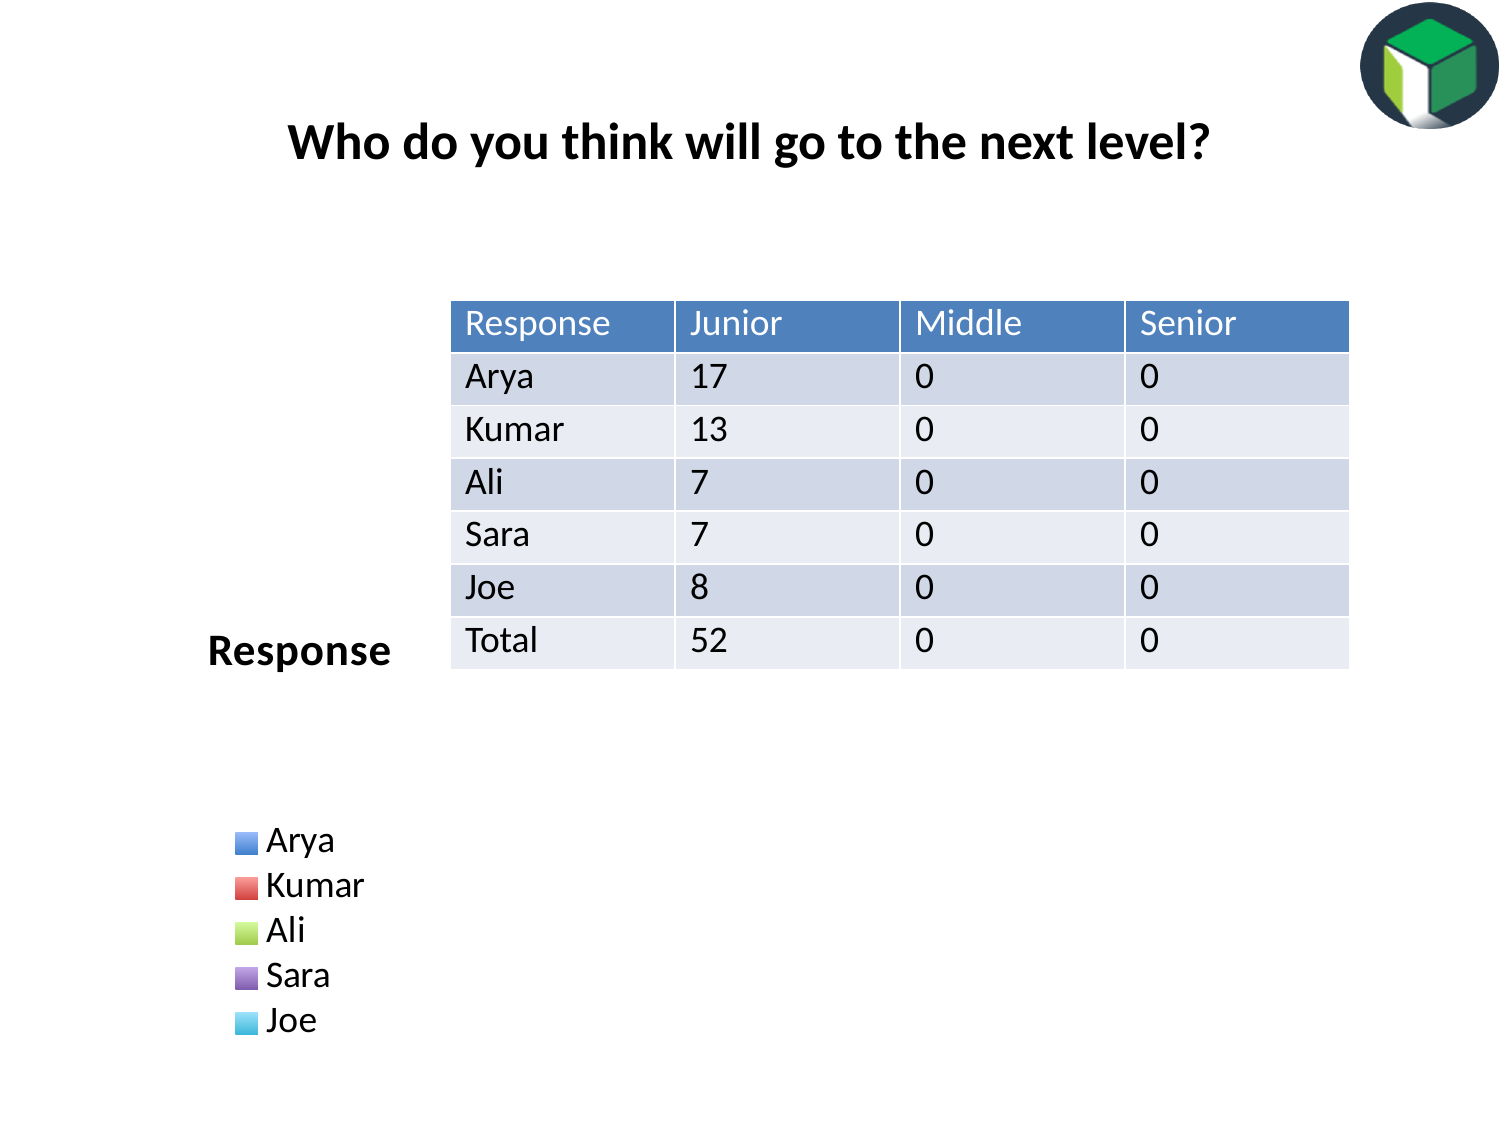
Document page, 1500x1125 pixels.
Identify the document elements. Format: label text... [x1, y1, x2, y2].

table_cell 7 [676, 459, 899, 510]
table_cell 0 [901, 512, 1124, 563]
chart [149, 599, 451, 1051]
table_cell 0 [1126, 354, 1349, 405]
table_cell Total [454, 618, 674, 669]
table_cell 0 [1126, 406, 1349, 457]
table_cell 0 [1126, 565, 1349, 616]
table_cell 0 [901, 565, 1124, 616]
table_cell 13 [676, 406, 899, 457]
table_cell 52 [676, 618, 899, 669]
table_header Senior [1126, 301, 1349, 352]
title Who do you think will go to the next level? [75, 45, 1425, 233]
table_cell Ali [451, 459, 674, 510]
table_header Response [451, 301, 674, 352]
table_cell Arya [451, 354, 674, 405]
table_cell 0 [901, 354, 1124, 405]
table_cell Joe [451, 565, 674, 616]
table_cell 0 [1126, 459, 1349, 510]
table_cell 7 [676, 512, 899, 563]
table_header Junior [676, 301, 899, 352]
table_cell 0 [901, 406, 1124, 457]
table_cell 0 [1126, 512, 1349, 563]
table_cell 0 [901, 618, 1124, 669]
picture [1360, 2, 1499, 130]
table_cell Sara [451, 512, 674, 563]
table_cell Kumar [451, 406, 674, 457]
table_cell 8 [676, 565, 899, 616]
table_cell 0 [901, 459, 1124, 510]
table_cell 0 [1126, 618, 1349, 669]
table_header Middle [901, 301, 1124, 352]
table_cell 17 [676, 354, 899, 405]
